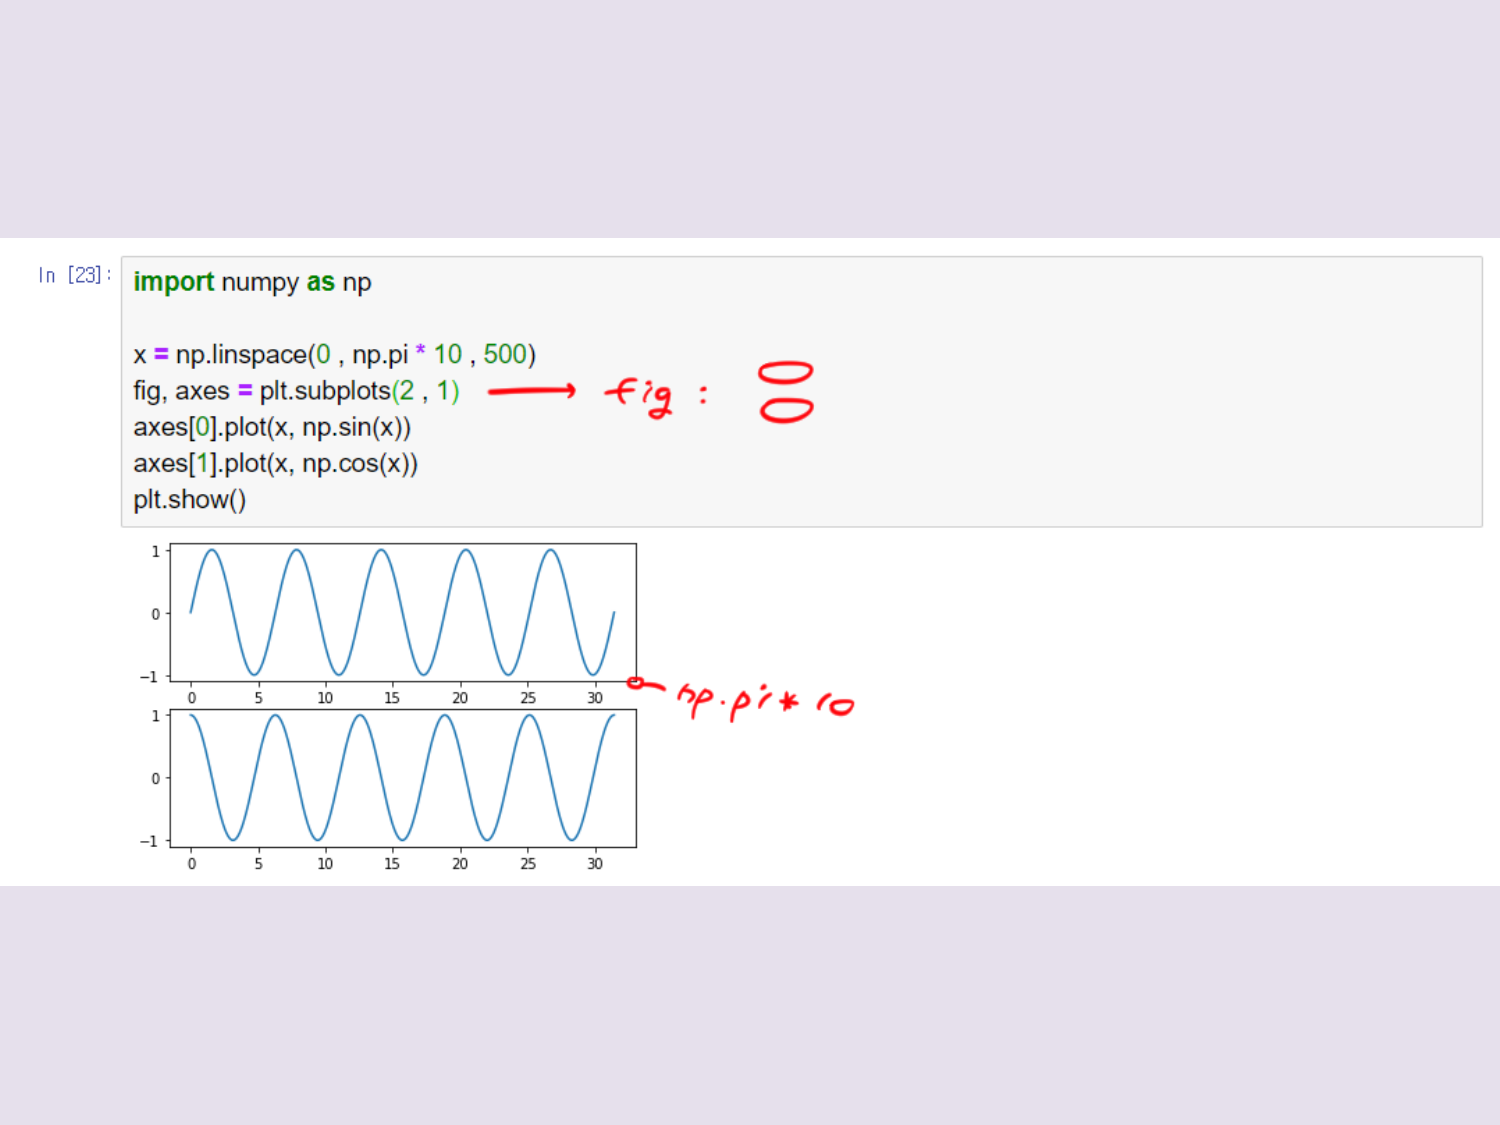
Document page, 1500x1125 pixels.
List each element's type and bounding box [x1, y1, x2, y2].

picture [0, 238, 1500, 887]
